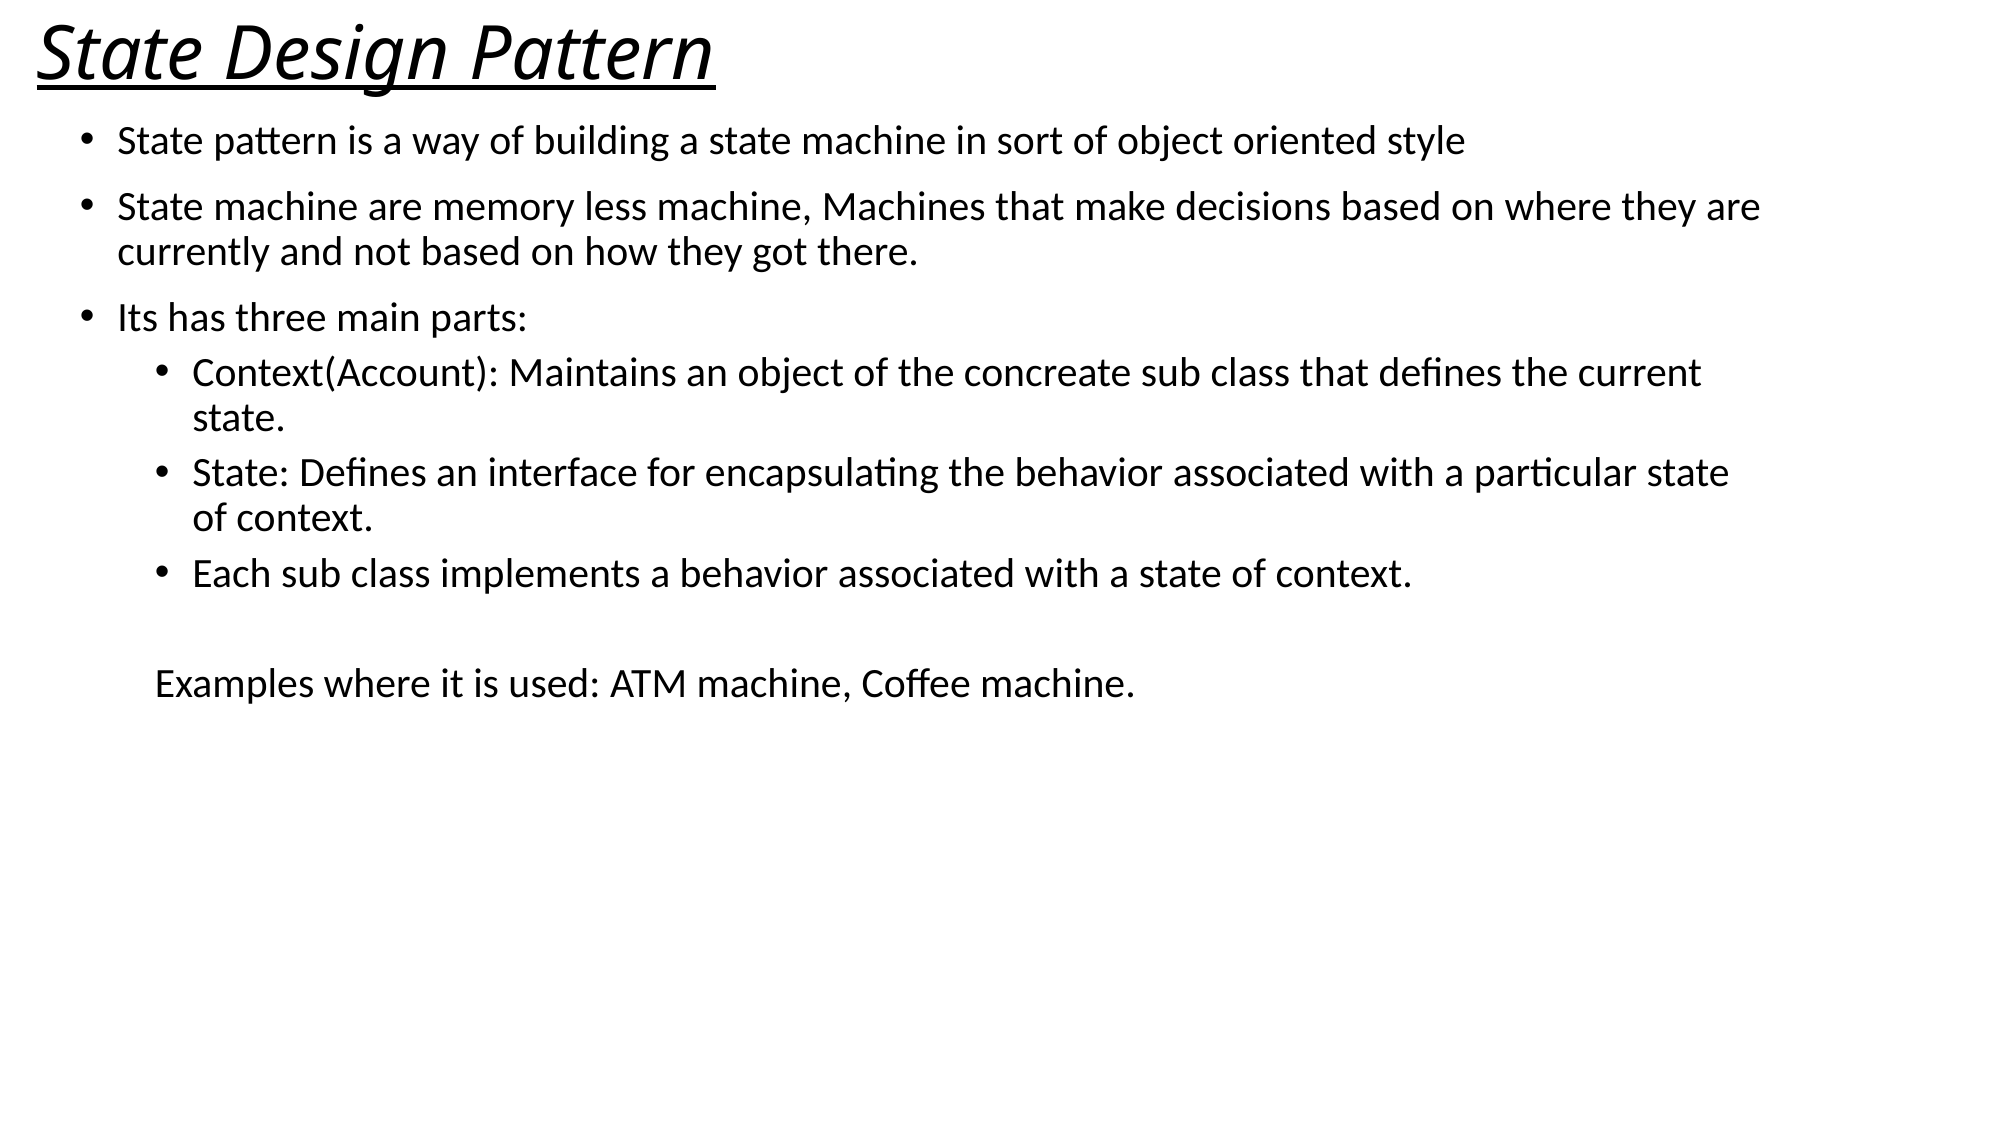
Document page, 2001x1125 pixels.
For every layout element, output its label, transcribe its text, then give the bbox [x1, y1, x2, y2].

title State Design Pattern [21, 0, 746, 146]
list State pattern is a way of building a state machine in sort of object oriented style State machine are memory less machine, Machines that make decisions based on where they are currently and not based on how they got there. Its has three main parts: Context(Account): Maintains an object of the concreate sub class that defines the current state. State: Defines an interface for encapsulating the behavior associated with a particular state of context. Each sub class implements a behavior associated with a state of context. Examples where it is used: ATM machine, Coffee machine. [64, 110, 1790, 825]
